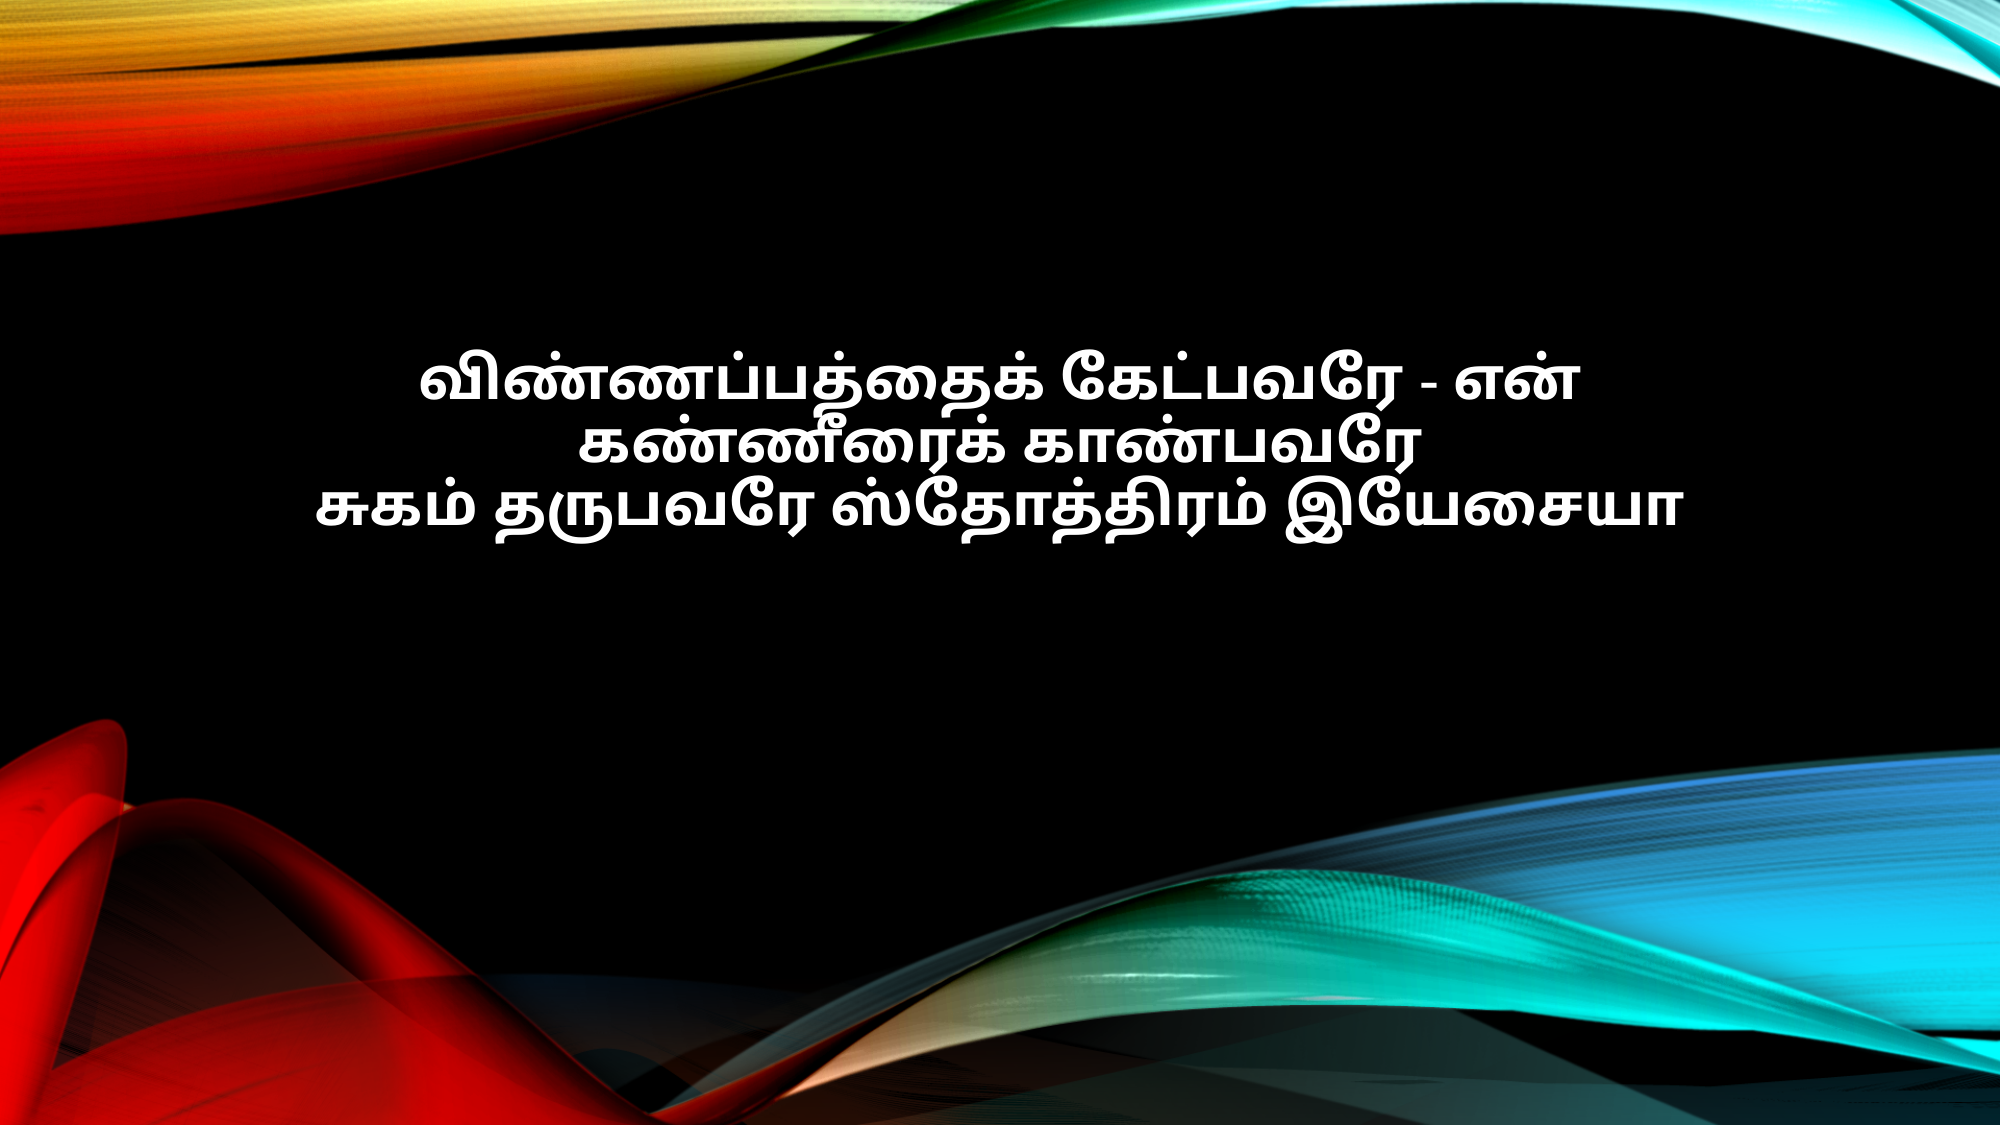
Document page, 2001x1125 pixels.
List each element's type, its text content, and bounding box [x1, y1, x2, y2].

subtitle விண்ணப்பத்தைக் கேட்பவரே - என் கண்ணீரைக் காண்பவரே சுகம் தருபவரே ஸ்தோத்திரம் இயேசையா [0, 0, 2000, 1125]
